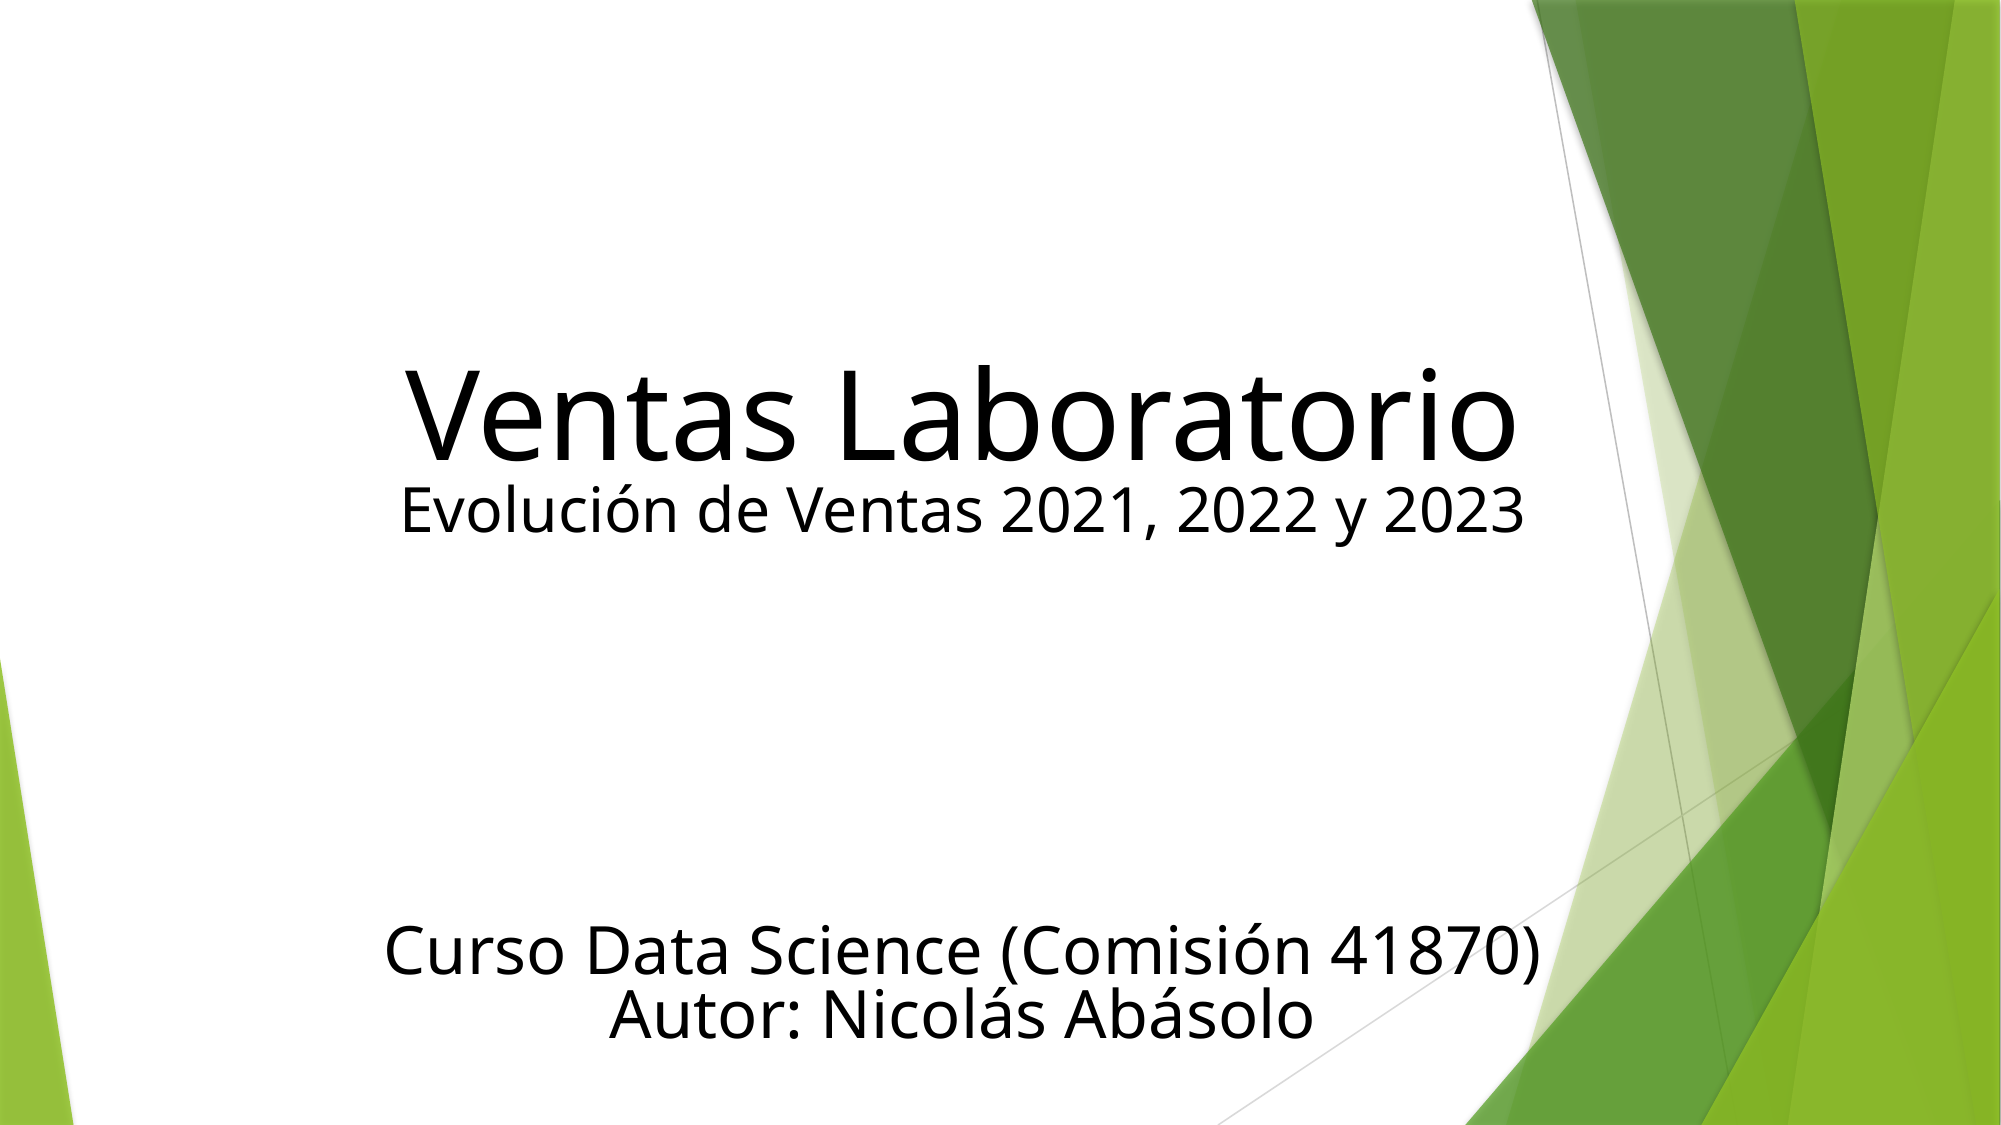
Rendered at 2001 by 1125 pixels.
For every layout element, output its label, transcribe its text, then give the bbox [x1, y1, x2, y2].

text_box Ventas Laboratorio Evolución de Ventas 2021, 2022 y 2023 Curso Data Science (Comisión 41870) Autor: Nicolás Abásolo [72, 364, 1855, 1125]
